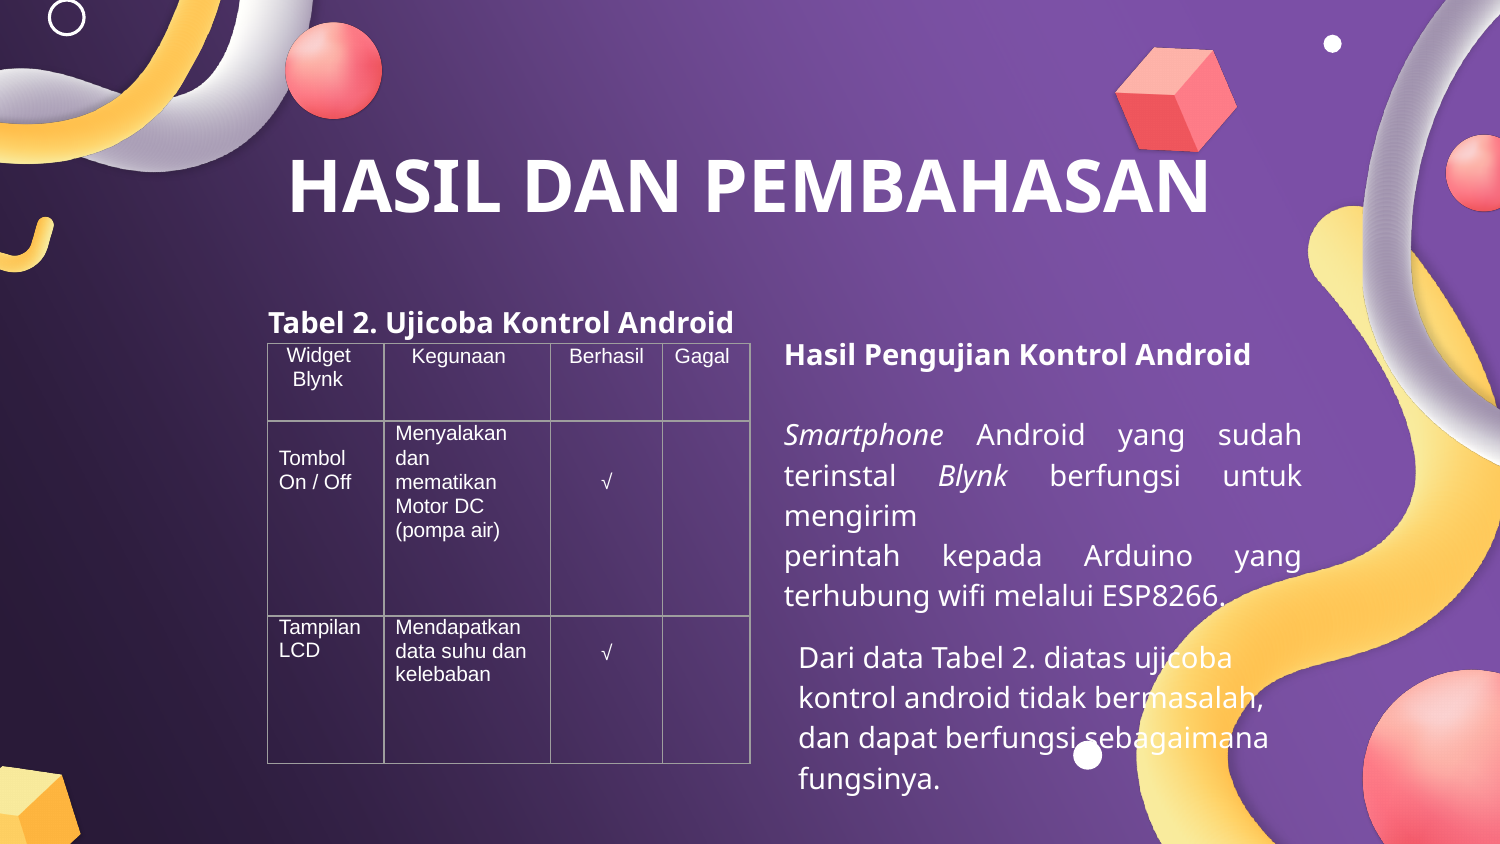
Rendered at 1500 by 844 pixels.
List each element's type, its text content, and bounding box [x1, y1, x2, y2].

table_cell Tampilan LCD [268, 617, 383, 763]
table_cell [663, 422, 749, 615]
title Tabel 2. Ujicoba Kontrol Android [253, 243, 765, 354]
list Hasil Pengujian Kontrol Android Smartphone Android yang sudah terinstal Blynk berfungsi untuk mengirim perintah kepada Arduino yang terhubung wifi melalui ESP8266. [750, 316, 1318, 578]
table_header Kegunaan [385, 344, 550, 420]
text_box Dari data Tabel 2. diatas ujicoba kontrol android tidak bermasalah, dan dapat berfungsi sebagaimana fungsinya. [764, 619, 1332, 844]
picture [0, 0, 1500, 844]
table_header Berhasil [551, 344, 662, 420]
text_box HASIL DAN PEMBAHASAN [118, 111, 1382, 206]
table_cell √ [551, 422, 662, 615]
table_cell [663, 617, 749, 763]
table_cell Tombol On / Off [268, 422, 383, 615]
table_cell √ [551, 617, 662, 763]
table_header Widget Blynk [268, 344, 383, 420]
table_cell Mendapatkan data suhu dan kelebaban [385, 617, 550, 763]
table_cell Menyalakan dan mematikan Motor DC (pompa air) [385, 422, 550, 615]
table_header Gagal [663, 344, 749, 420]
